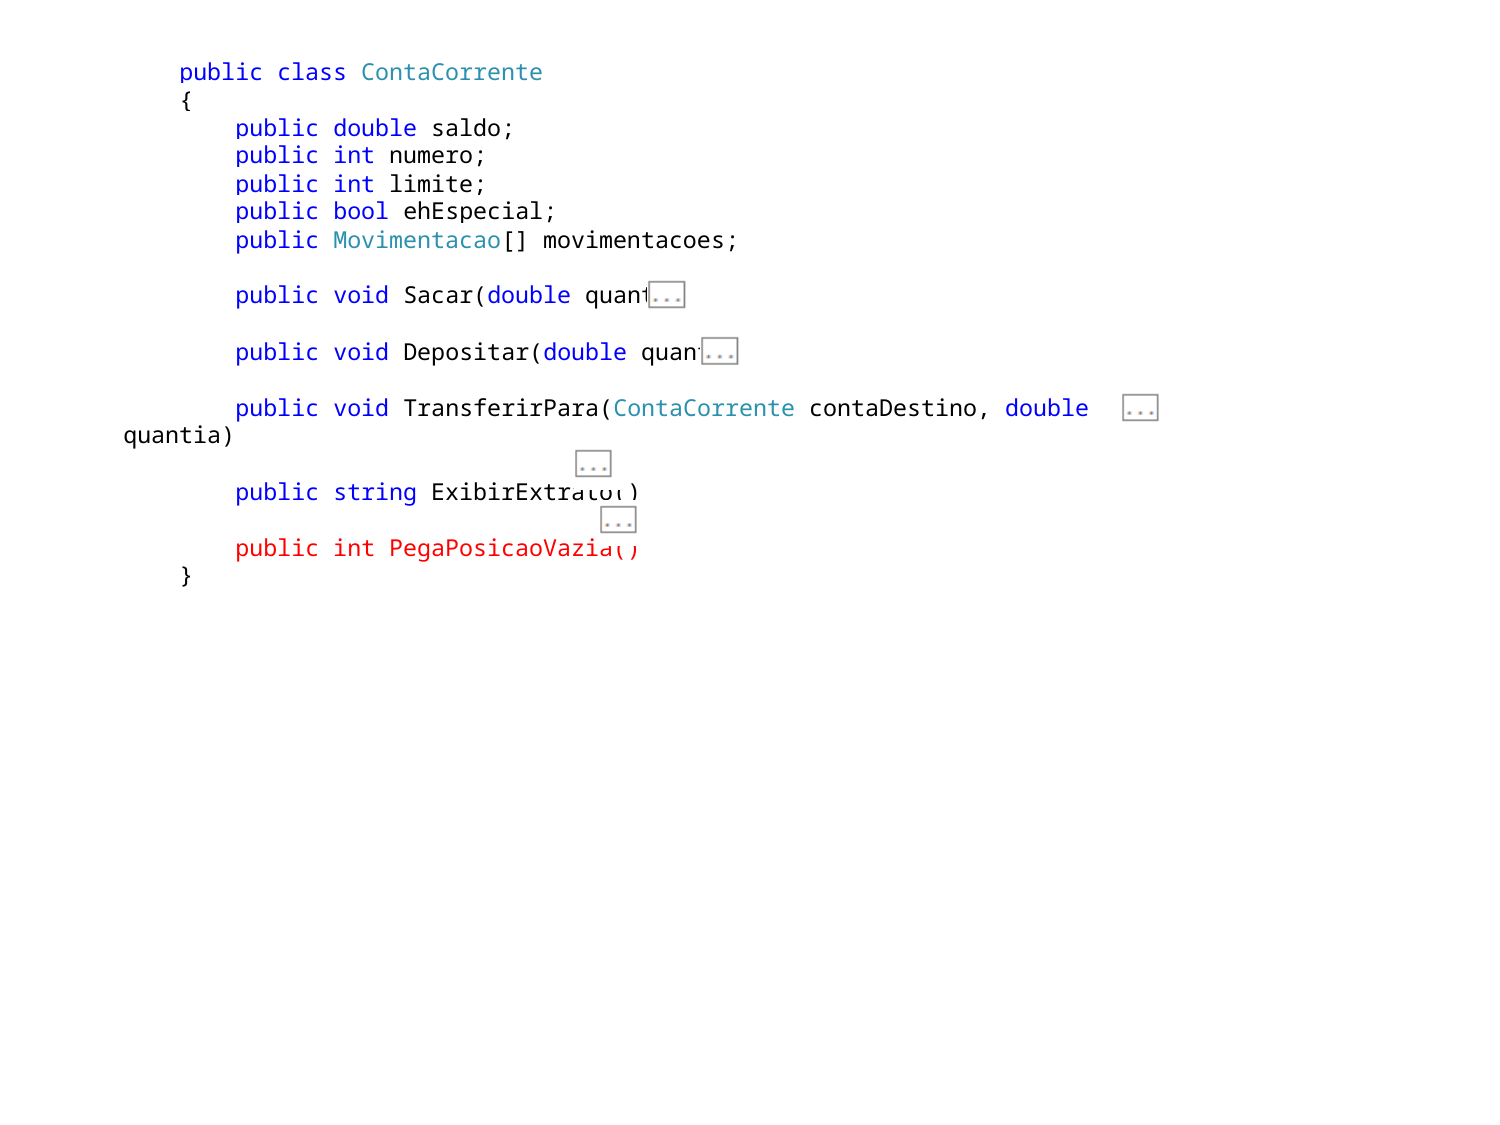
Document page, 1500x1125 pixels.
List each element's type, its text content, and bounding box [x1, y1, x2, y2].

picture [599, 500, 651, 547]
picture [700, 331, 753, 378]
picture [647, 275, 700, 321]
text_box public class ContaCorrente { public double saldo; public int numero; public int limite; public bool ehEspecial; public Movimentacao[] movimentacoes; public void Sacar(double quantia) public void Depositar(double quantia) public void TransferirPara(ContaCorrente contaDestino, double quantia) public string ExibirExtrato() public int PegaPosicaoVazia() } [108, 49, 1179, 596]
picture [574, 444, 626, 490]
picture [1121, 388, 1173, 434]
